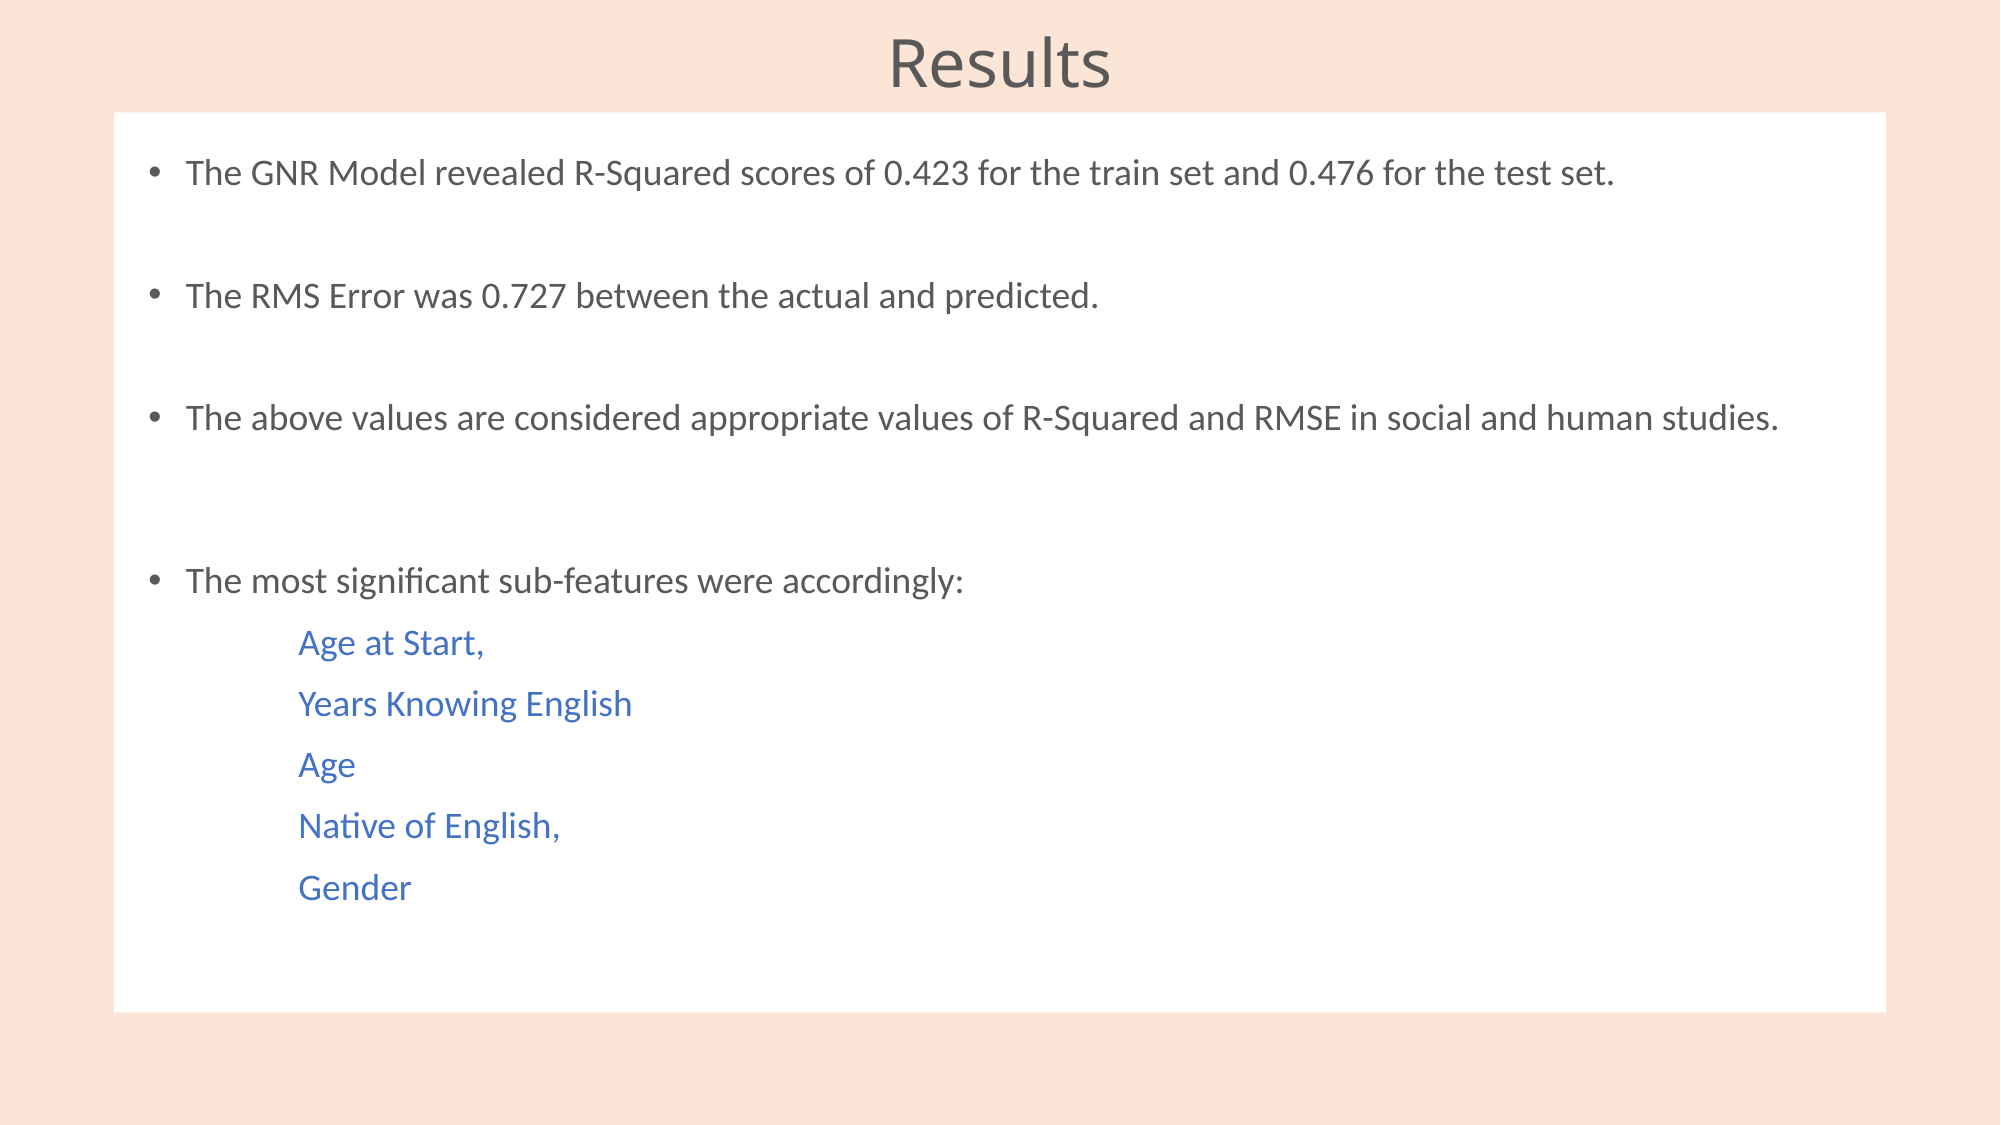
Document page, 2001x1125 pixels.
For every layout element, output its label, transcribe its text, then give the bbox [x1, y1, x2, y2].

text_box [0, 0, 2000, 1125]
list The GNR Model revealed R-Squared scores of 0.423 for the train set and 0.476 for the test set. The RMS Error was 0.727 between the actual and predicted. The above values are considered appropriate values of R-Squared and RMSE in social and human studies. The most significant sub-features were accordingly: Age at Start, Years Knowing English Age Native of English, Gender [133, 145, 1811, 955]
title Results [265, 0, 1735, 110]
text_box [113, 111, 1887, 1013]
